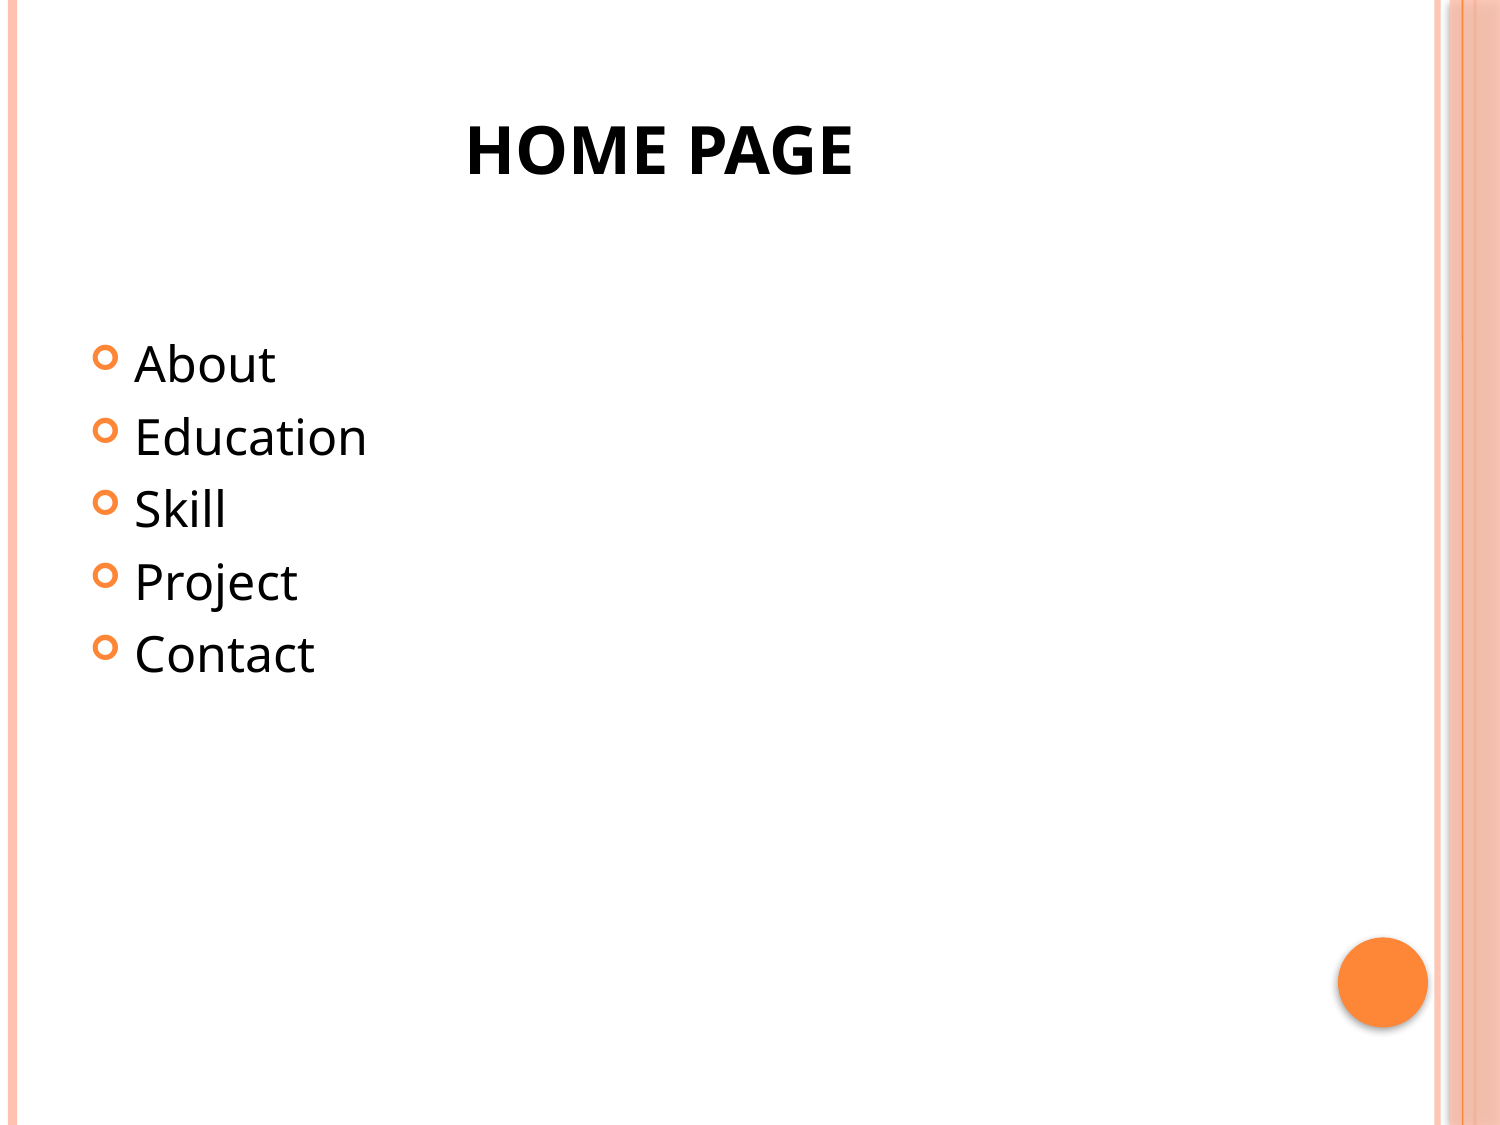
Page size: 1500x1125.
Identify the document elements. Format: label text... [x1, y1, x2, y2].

title Home page [450, 125, 1000, 275]
list About Education Skill Project Contact [75, 324, 1075, 1000]
